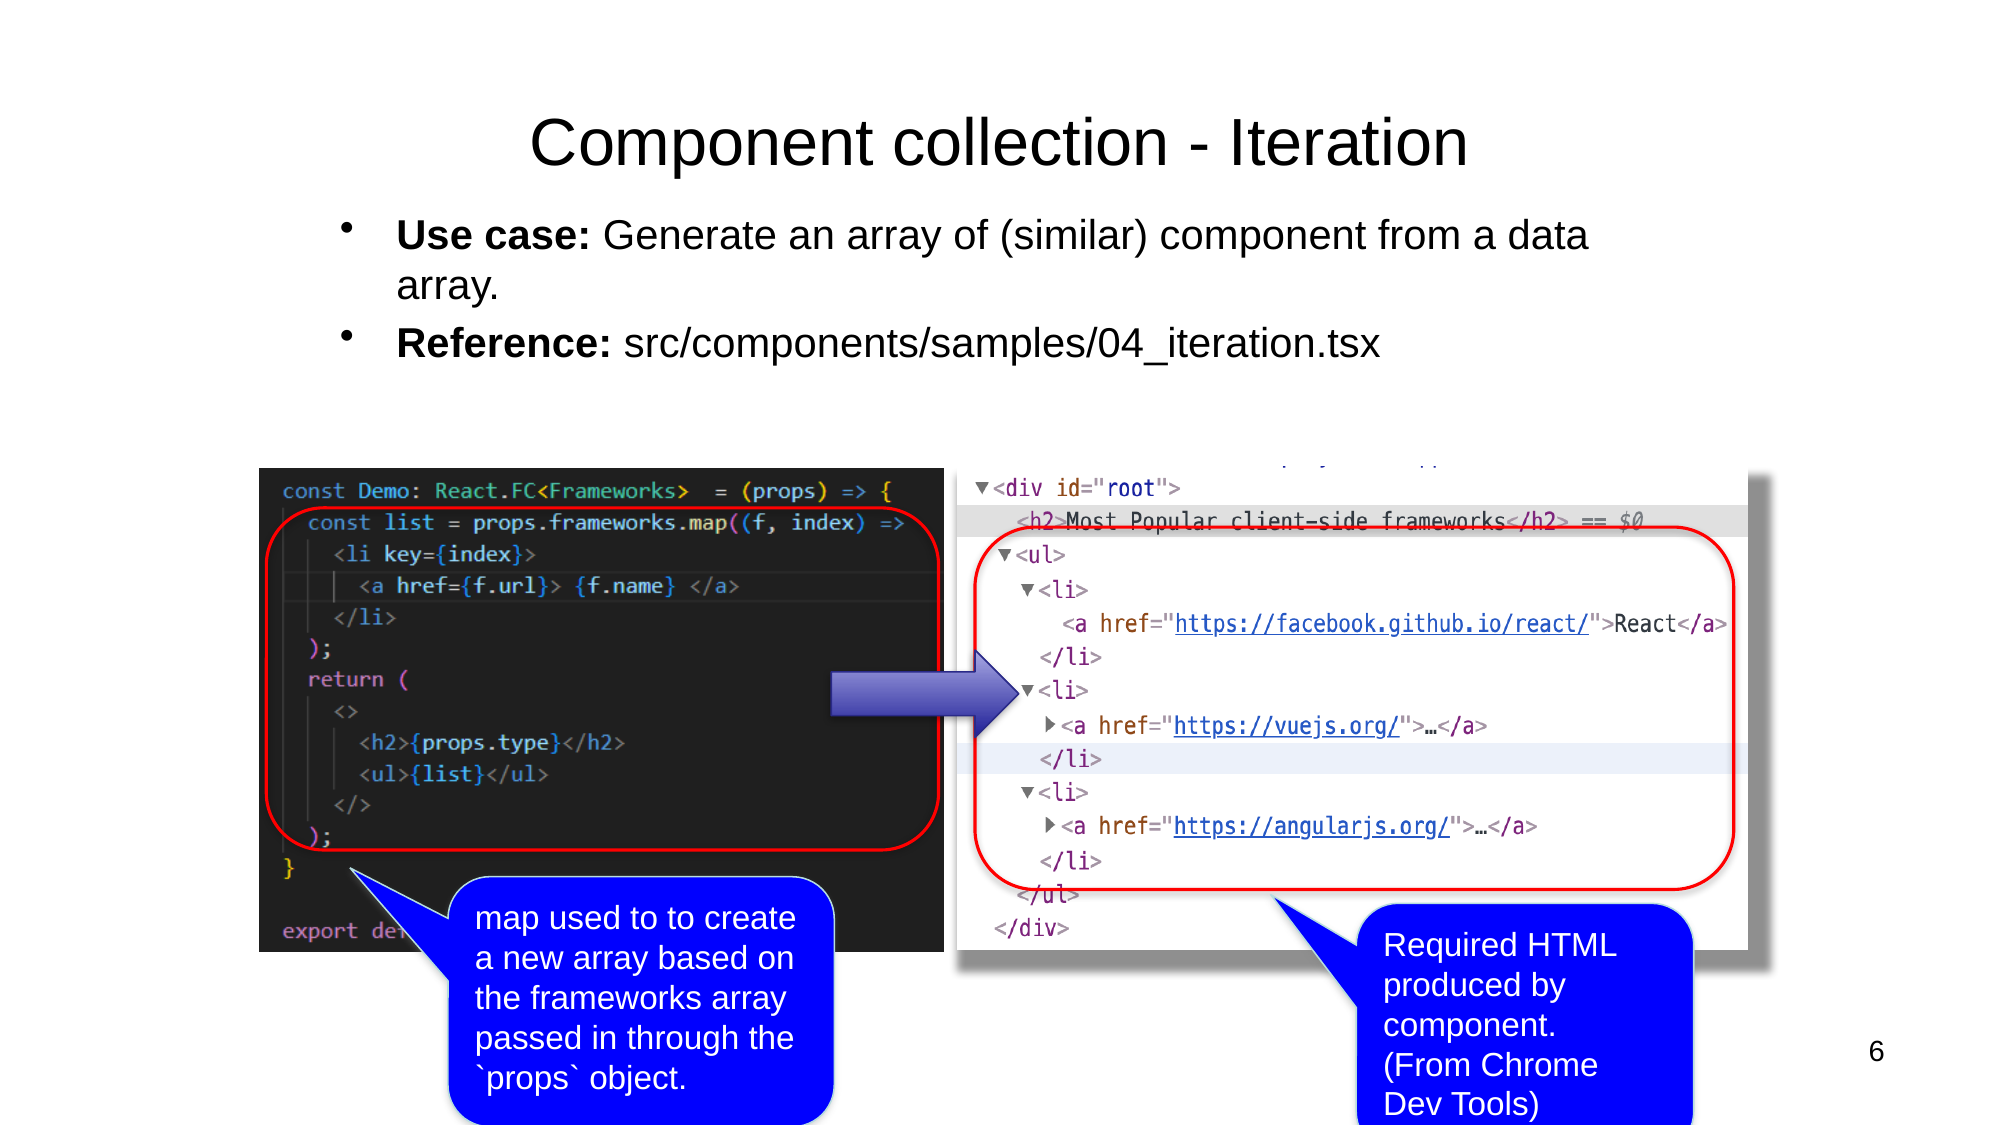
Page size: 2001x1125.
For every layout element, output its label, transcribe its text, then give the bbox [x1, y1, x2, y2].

picture [956, 466, 1748, 951]
title Component collection - Iteration [99, 45, 1900, 233]
text_box map used to to create a new array based on the frameworks array passed in through the `props` object. [429, 959, 835, 1125]
slide_number 6 [1698, 1024, 1901, 1103]
picture [259, 467, 944, 952]
text_box Required HTML produced by component. (From Chrome Dev Tools) [1317, 957, 1694, 1125]
list Use case: Generate an array of (similar) component from a data array. Reference: src/components/samples/04_iteration.tsx [324, 200, 1675, 473]
